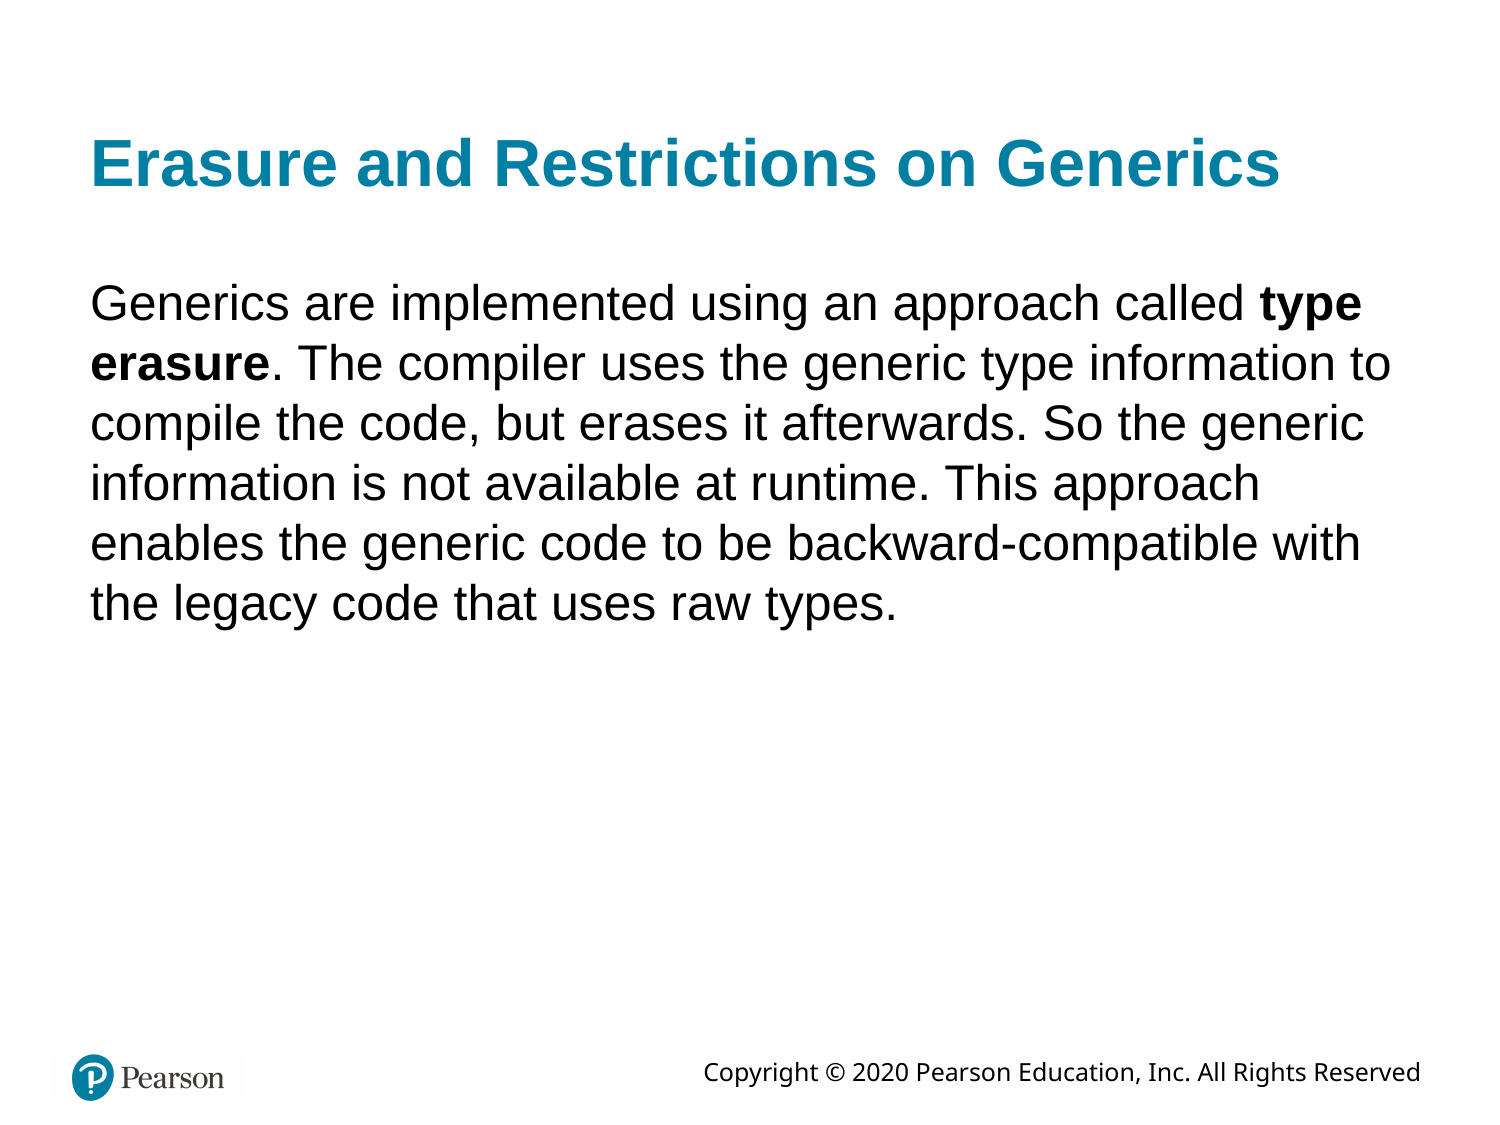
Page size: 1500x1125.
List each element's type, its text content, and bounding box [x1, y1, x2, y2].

title Erasure and Restrictions on Generics [75, 35, 1425, 216]
list Generics are implemented using an approach called type erasure. The compiler uses the generic type information to compile the code, but erases it afterwards. So the generic information is not available at runtime. This approach enables the generic code to be backward-compatible with the legacy code that uses raw types. [75, 255, 1426, 1021]
picture [51, 1053, 245, 1102]
